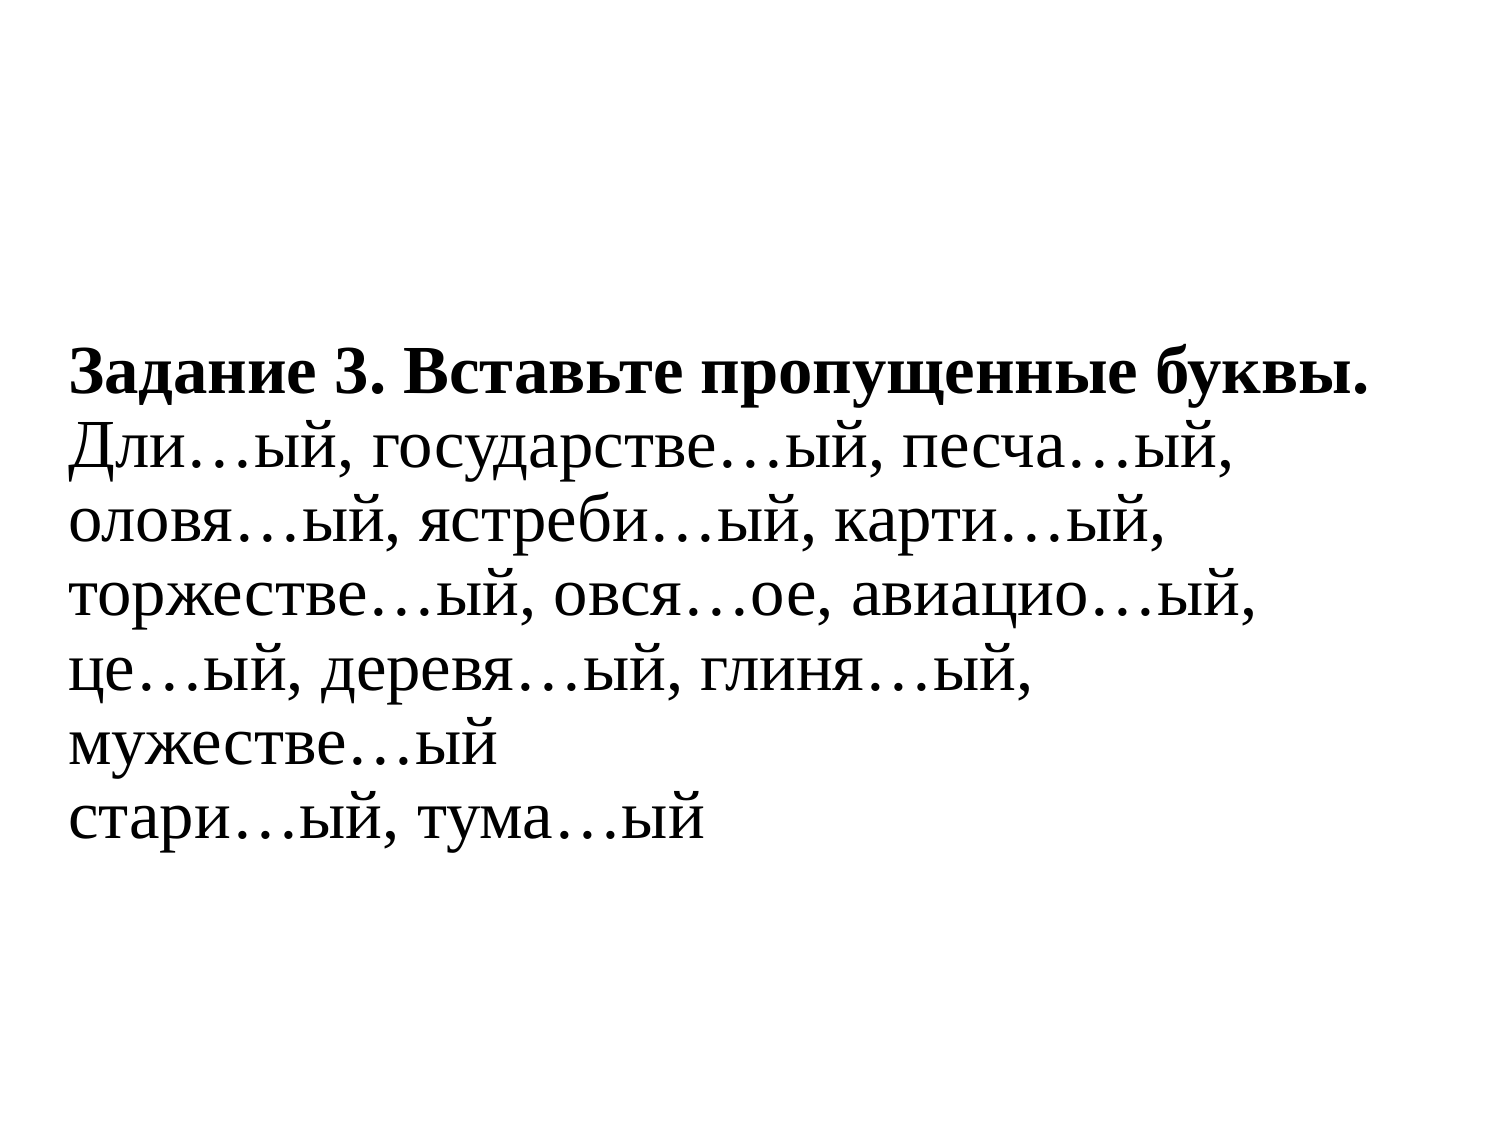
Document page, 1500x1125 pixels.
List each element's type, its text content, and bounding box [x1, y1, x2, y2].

title Задание 3 Задание 3. Вставьте пропущенные буквы. Дли…ый, государстве…ый, песча…ый, оловя…ый, ястреби…ый, карти…ый, торжестве…ый, овся…ое, авиацио…ый, це…ый, деревя…ый, глиня…ый, мужестве…ый стари…ый, тума…ый [53, 30, 1412, 1083]
